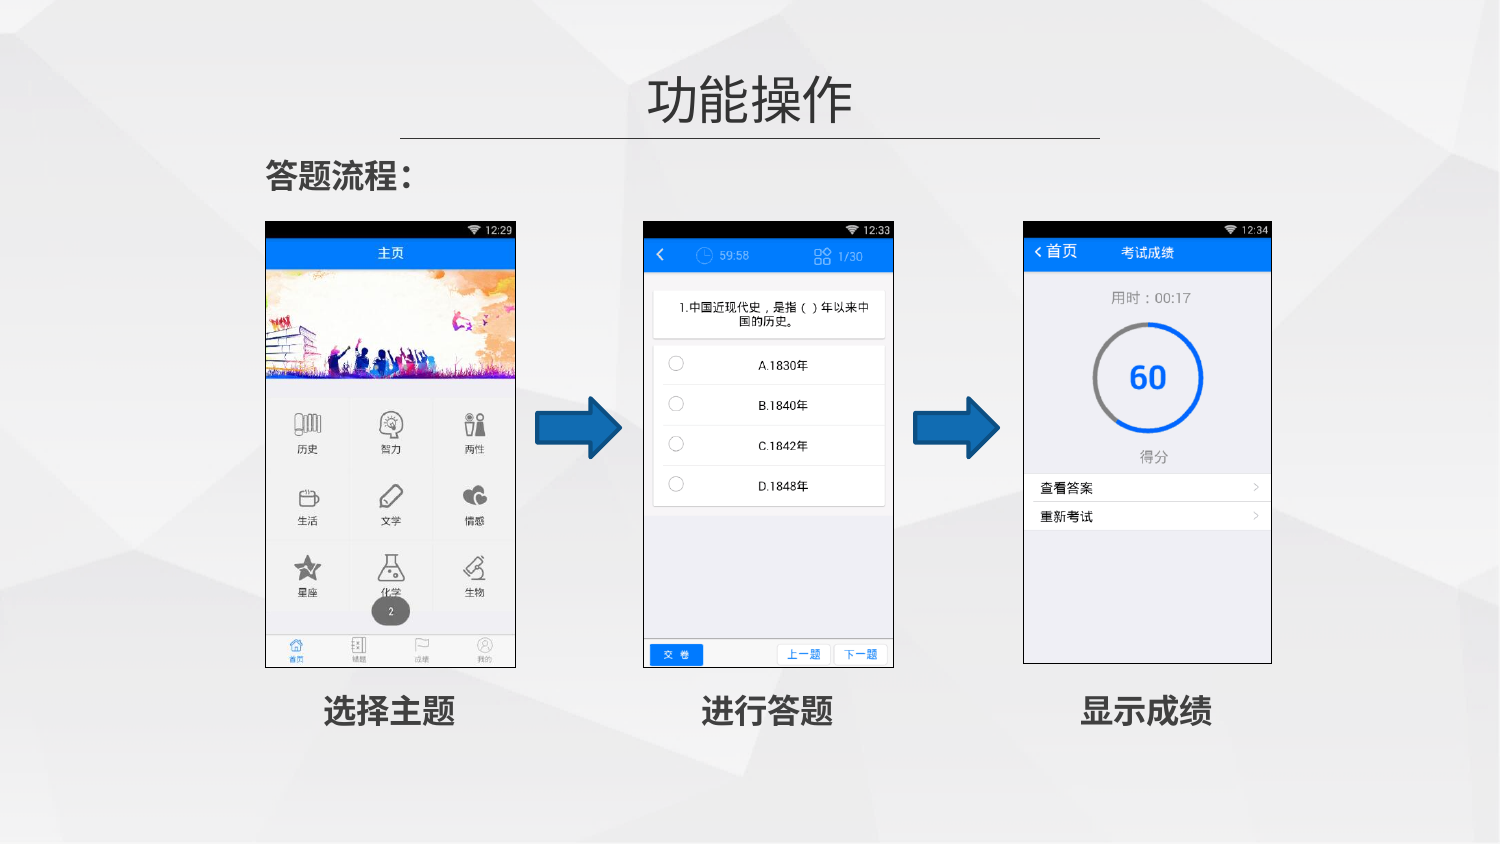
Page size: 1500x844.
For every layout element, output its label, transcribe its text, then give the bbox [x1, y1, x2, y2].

text_box [535, 396, 623, 460]
text_box 选择主题 [323, 690, 458, 731]
text_box 显示成绩 [1080, 690, 1216, 731]
text_box 功能操作 [472, 60, 1028, 137]
text_box 进行答题 [701, 690, 837, 731]
picture [0, 0, 1500, 844]
text_box [913, 396, 1001, 460]
text_box 答题流程： [265, 154, 467, 195]
